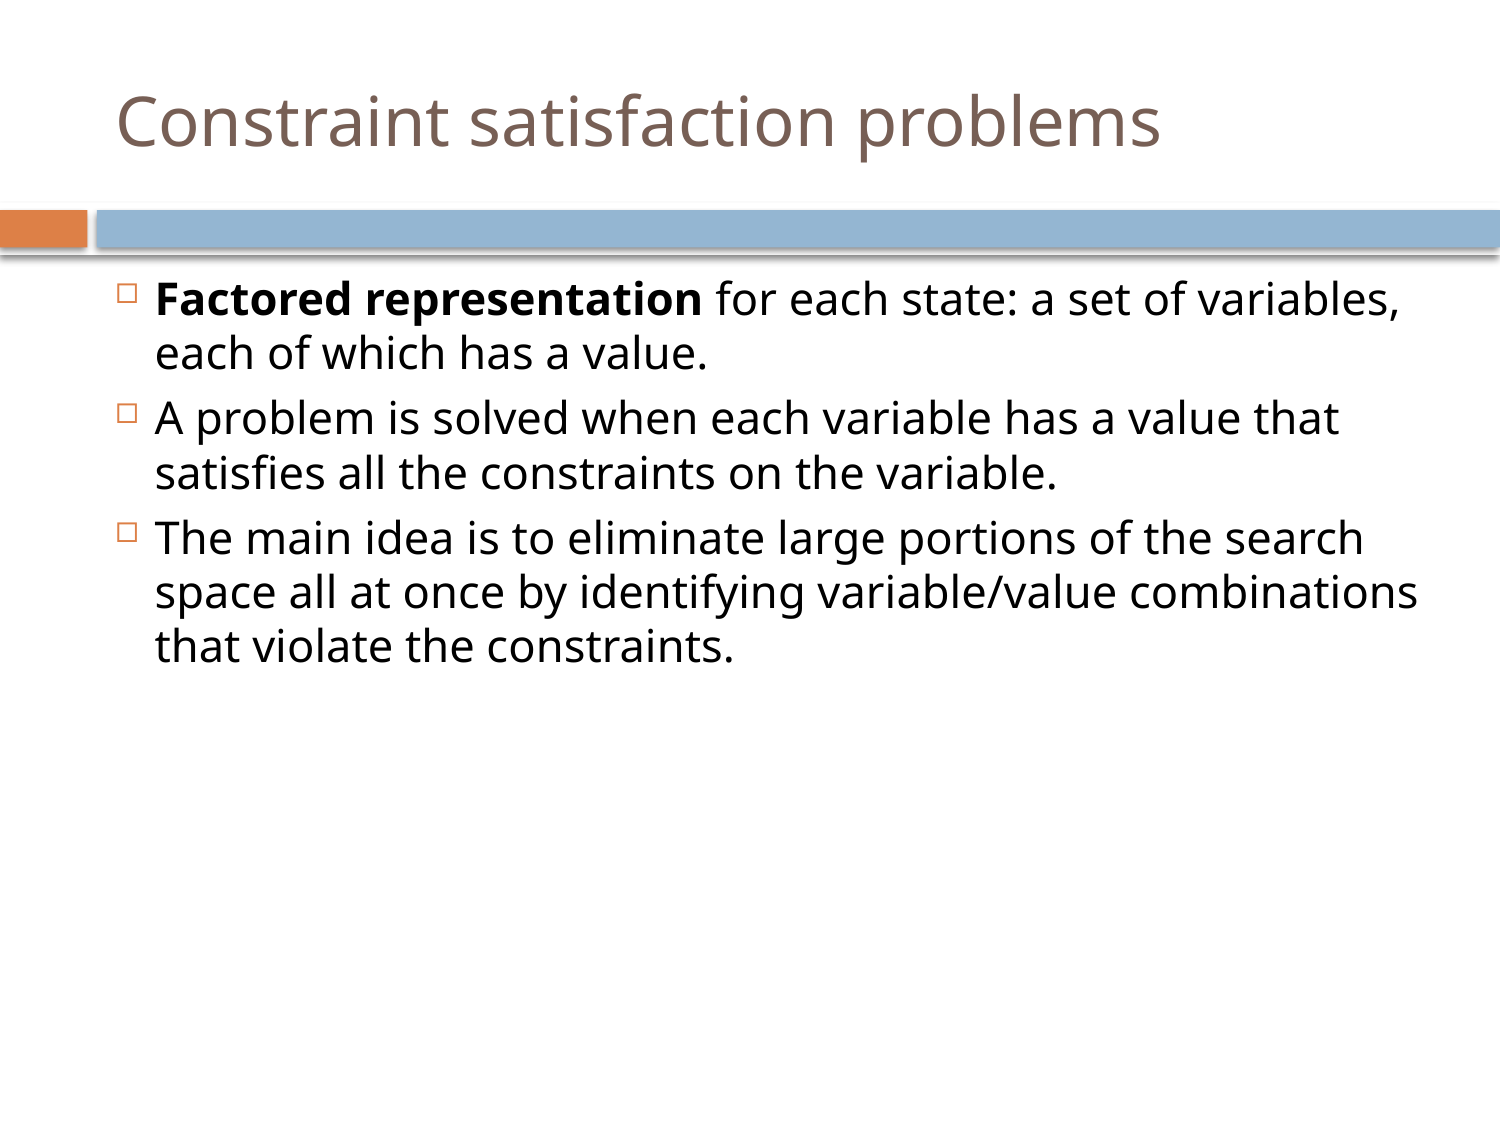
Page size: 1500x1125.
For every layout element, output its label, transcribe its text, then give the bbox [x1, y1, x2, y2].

list Factored representation for each state: a set of variables, each of which has a value. A problem is solved when each variable has a value that satisfies all the constraints on the variable. The main idea is to eliminate large portions of the search space all at once by identifying variable/value combinations that violate the constraints. [100, 262, 1438, 1000]
title Constraint satisfaction problems [100, 37, 1438, 200]
